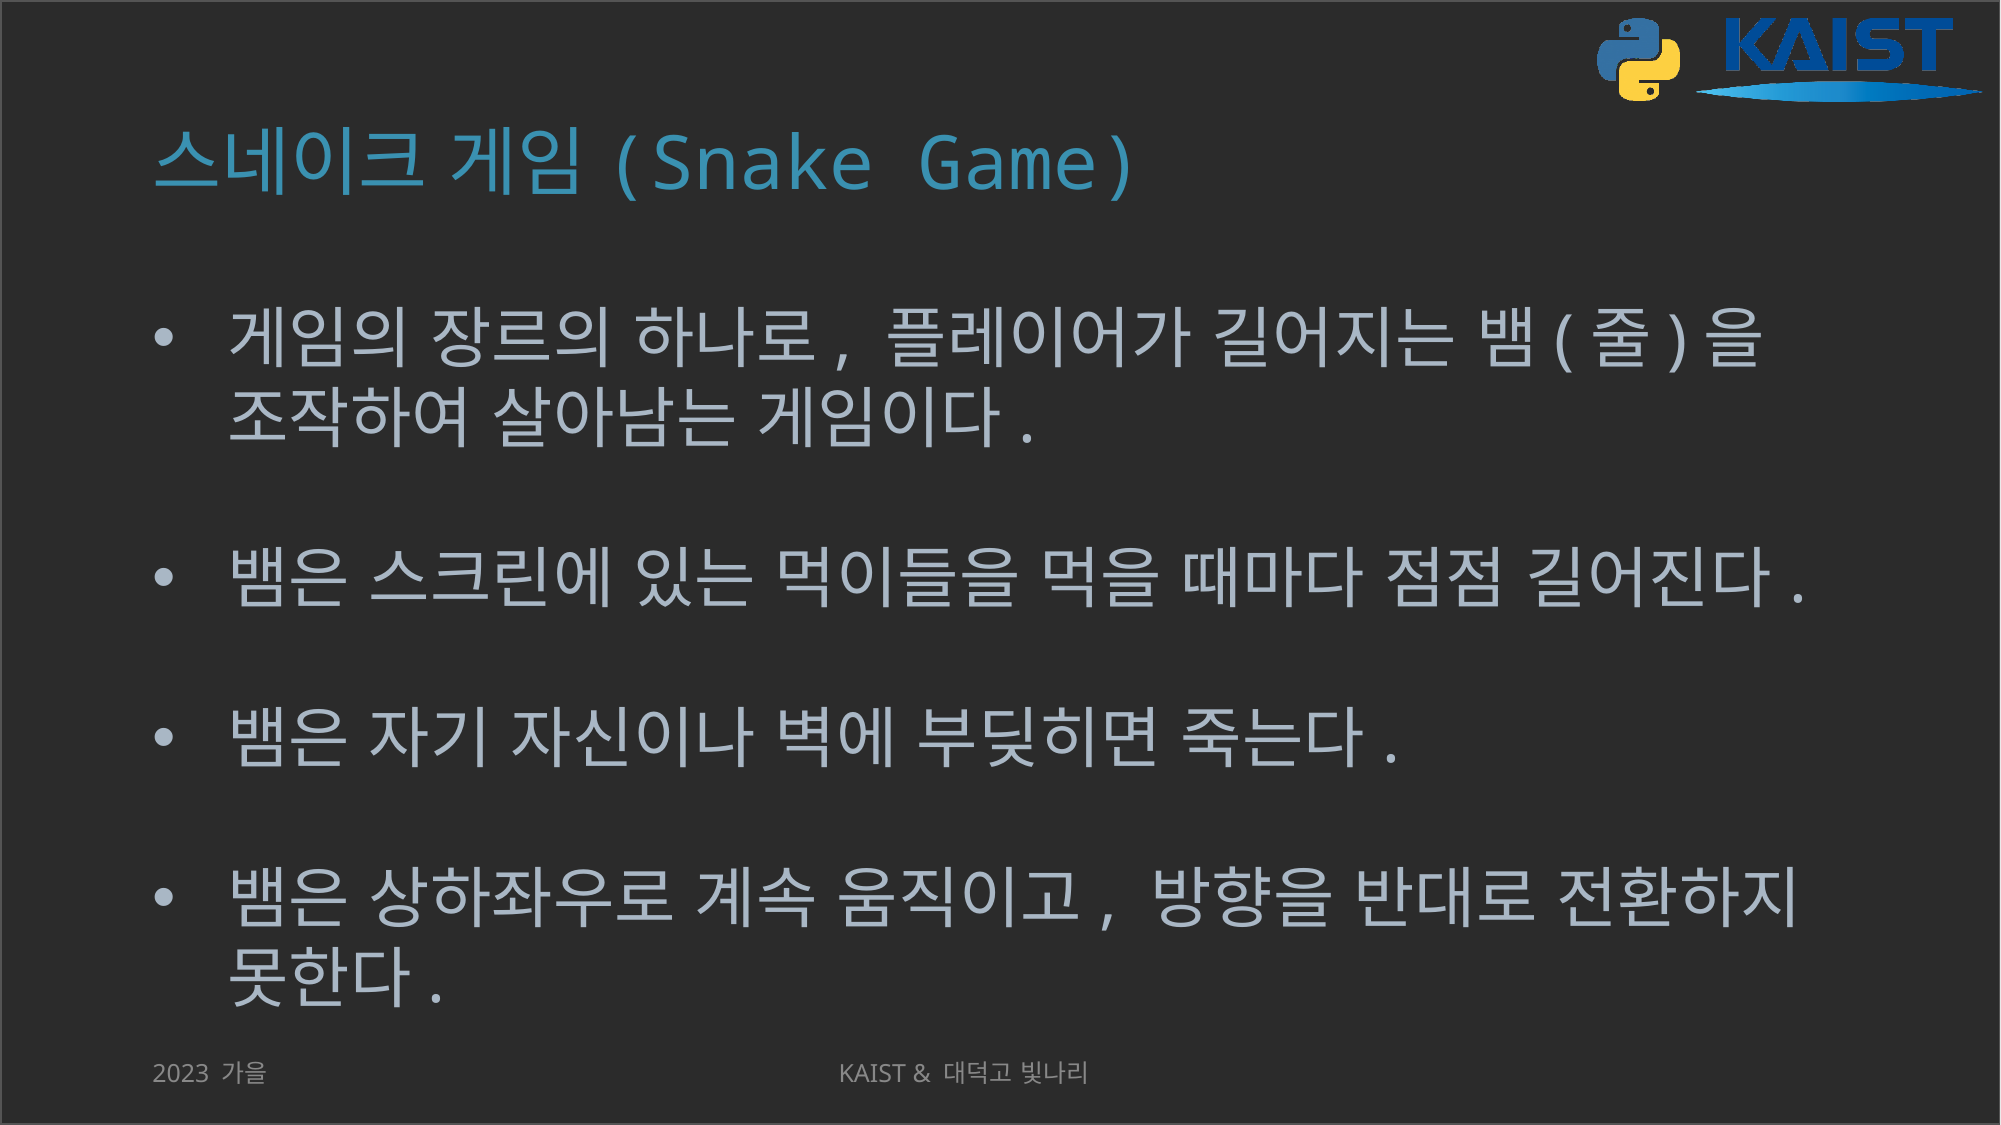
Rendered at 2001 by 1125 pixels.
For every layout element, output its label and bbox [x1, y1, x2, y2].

text_box [0, 0, 2000, 1125]
picture [1597, 18, 1681, 101]
